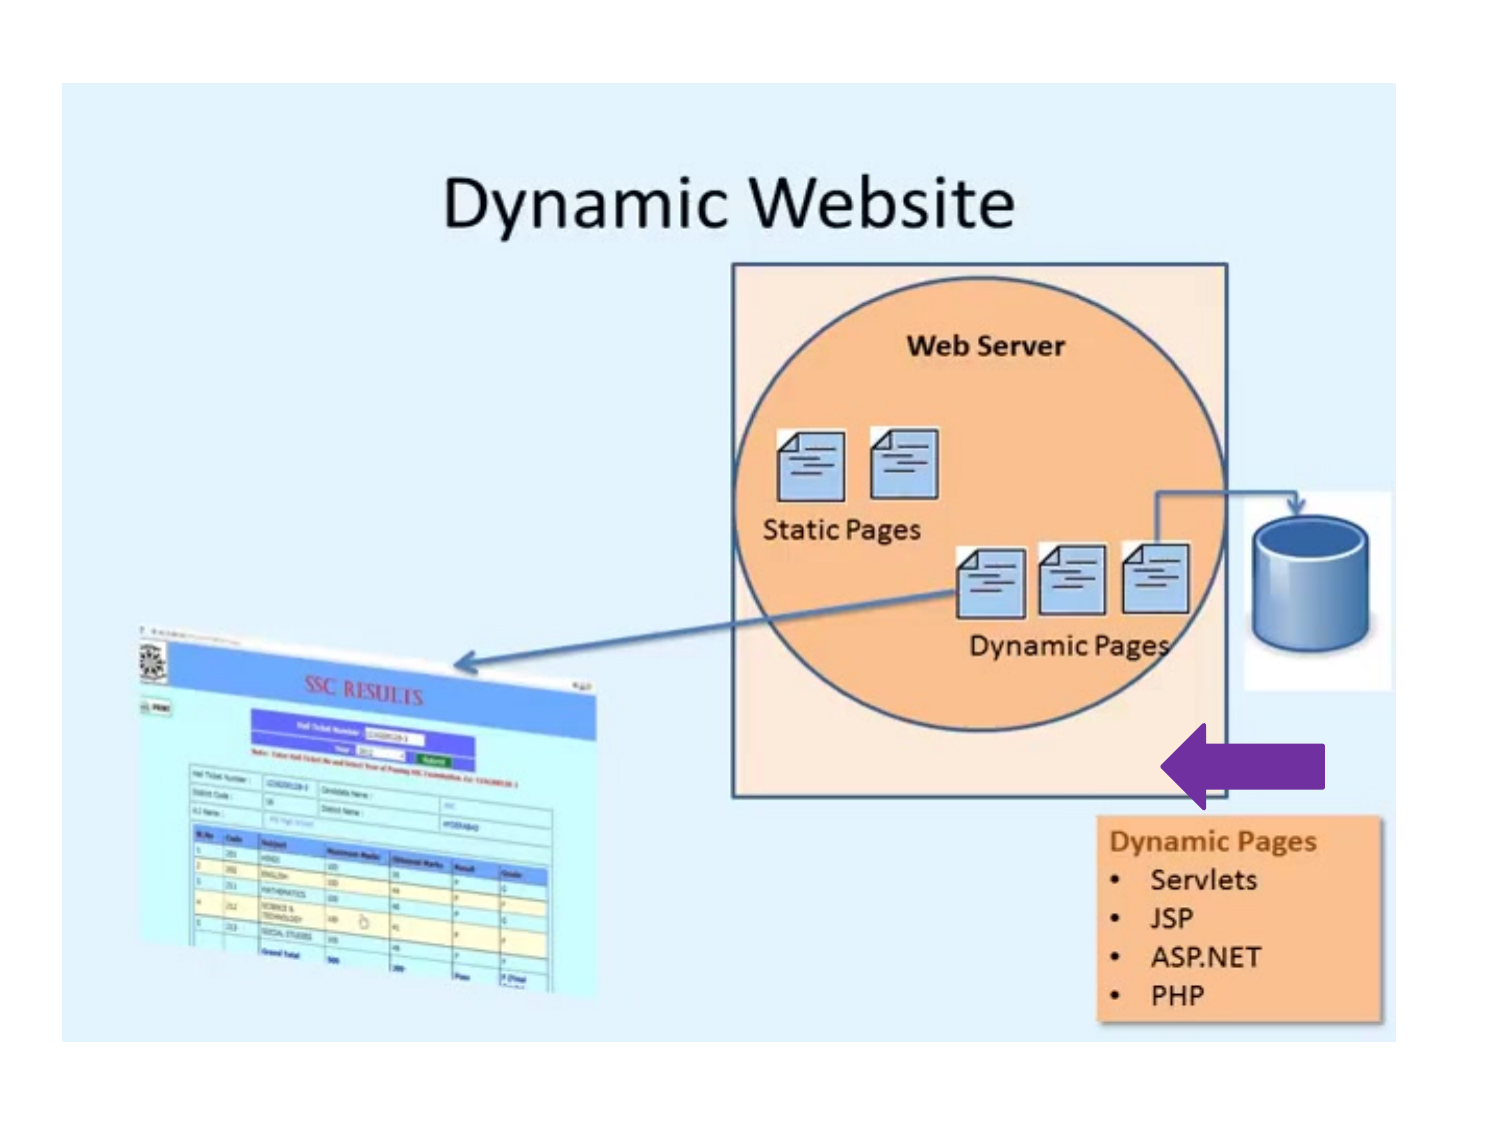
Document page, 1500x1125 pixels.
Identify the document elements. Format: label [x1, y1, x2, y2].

picture [62, 83, 1396, 1042]
